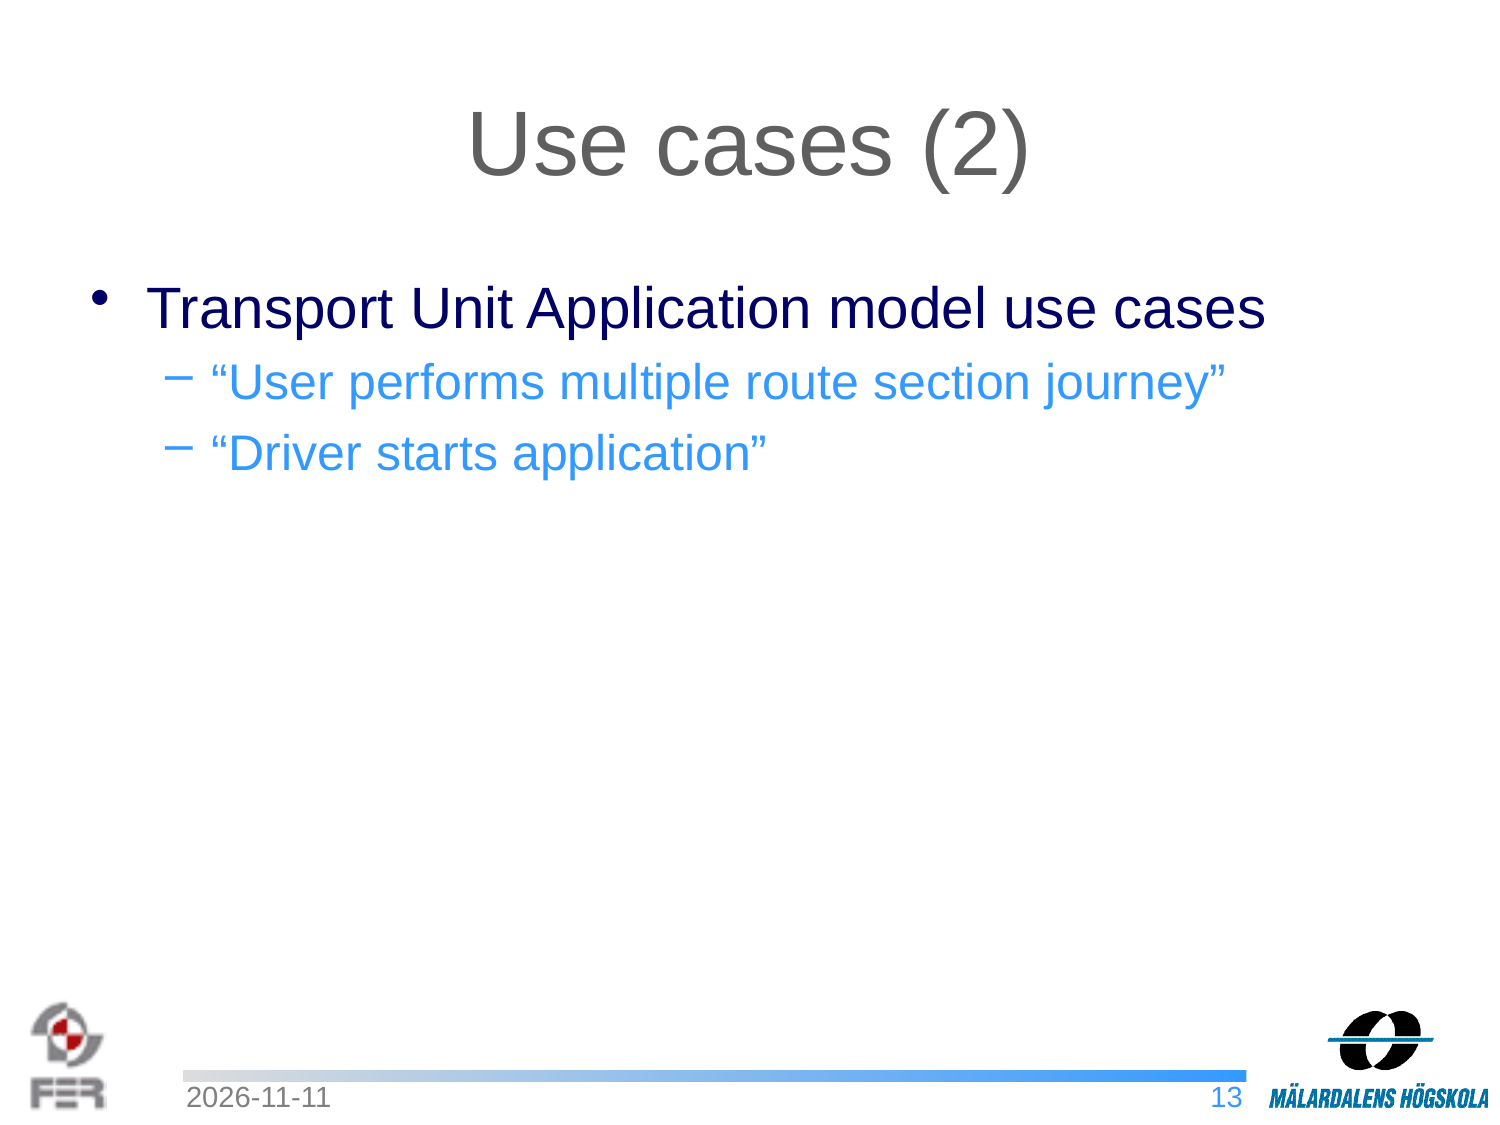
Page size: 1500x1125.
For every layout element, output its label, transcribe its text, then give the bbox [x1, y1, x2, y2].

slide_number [170, 1070, 396, 1114]
picture [1368, 1093, 1374, 1104]
picture [1454, 1091, 1459, 1108]
picture [29, 987, 107, 1125]
picture [1269, 1011, 1488, 1108]
slide_number 13 [1186, 1070, 1259, 1114]
picture [1435, 1096, 1441, 1104]
table_cell 25 [1163, 1070, 1167, 1082]
title Use cases (2) [74, 44, 1426, 233]
list Transport Unit Application model use cases “User performs multiple route section journey” “Driver starts application” [74, 262, 1426, 1006]
